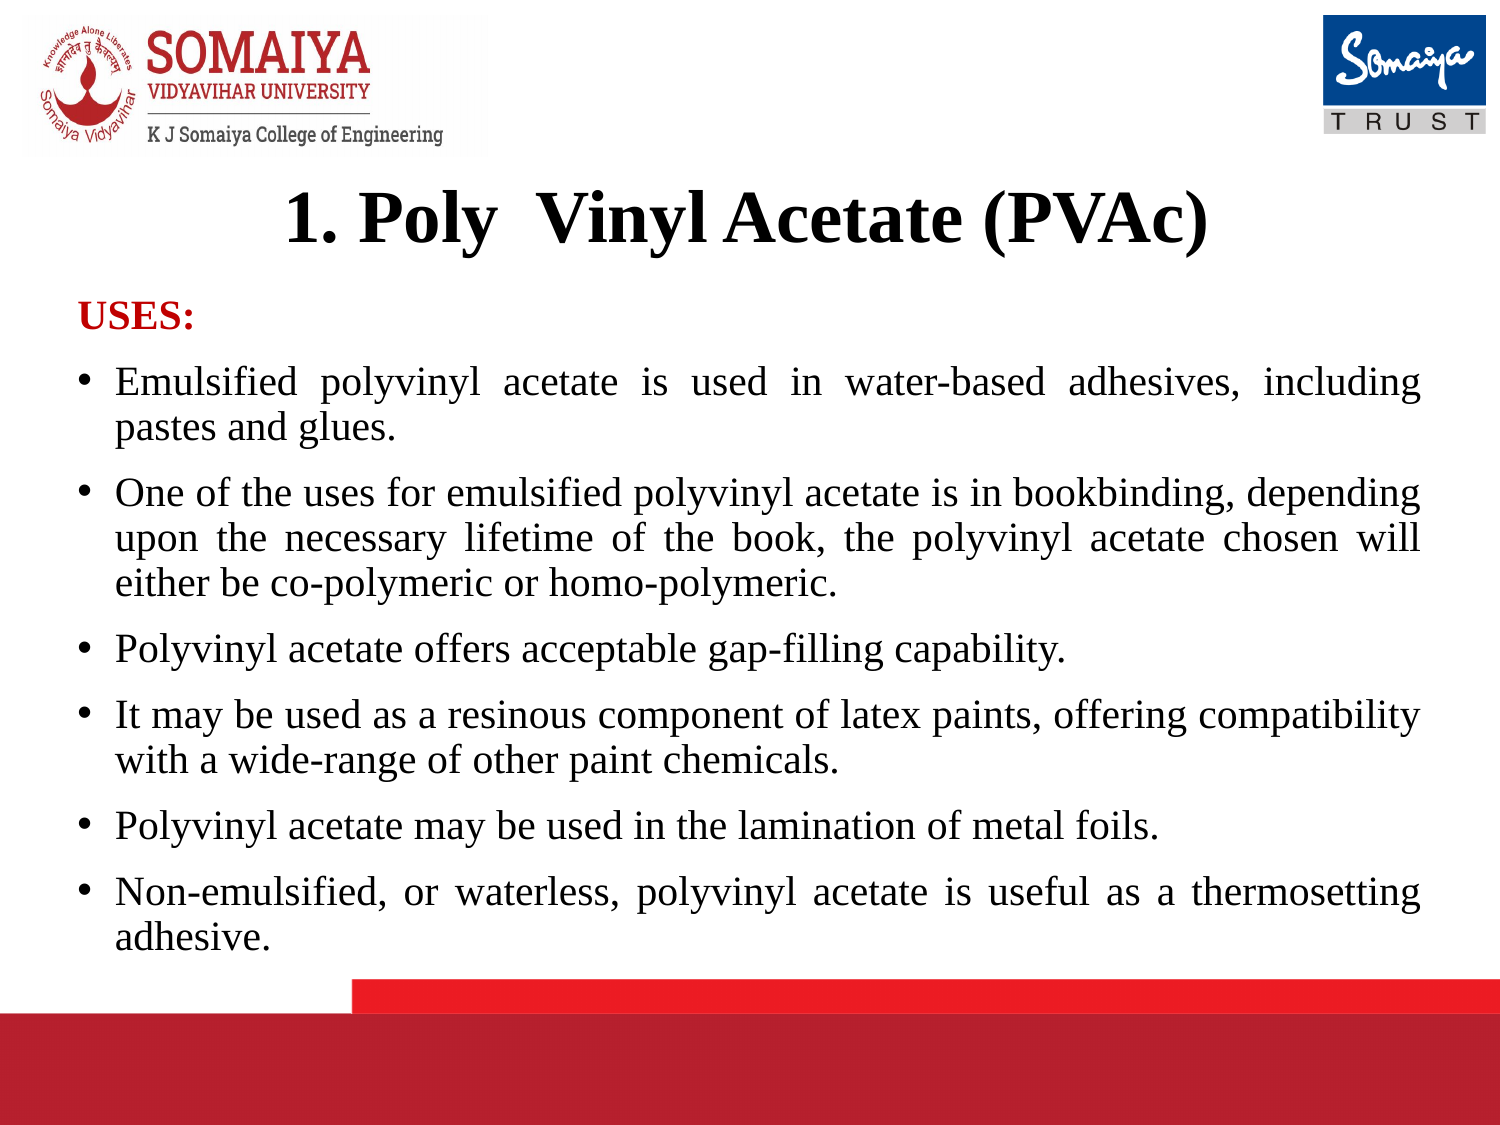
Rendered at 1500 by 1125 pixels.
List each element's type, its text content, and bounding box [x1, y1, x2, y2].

picture [1323, 15, 1486, 134]
picture [22, 15, 488, 157]
list USES: Emulsified polyvinyl acetate is used in water-based adhesives, including pastes and glues. One of the uses for emulsified polyvinyl acetate is in bookbinding, depending upon the necessary lifetime of the book, the polyvinyl acetate chosen will either be co-polymeric or homo-polymeric. Polyvinyl acetate offers acceptable gap-filling capability. It may be used as a resinous component of latex paints, offering compatibility with a wide-range of other paint chemicals. Polyvinyl acetate may be used in the lamination of metal foils. Non-emulsified, or waterless, polyvinyl acetate is useful as a thermosetting adhesive. [62, 286, 1438, 1000]
title 1. Poly Vinyl Acetate (PVAc) [99, 162, 1394, 275]
picture [0, 980, 1500, 1125]
